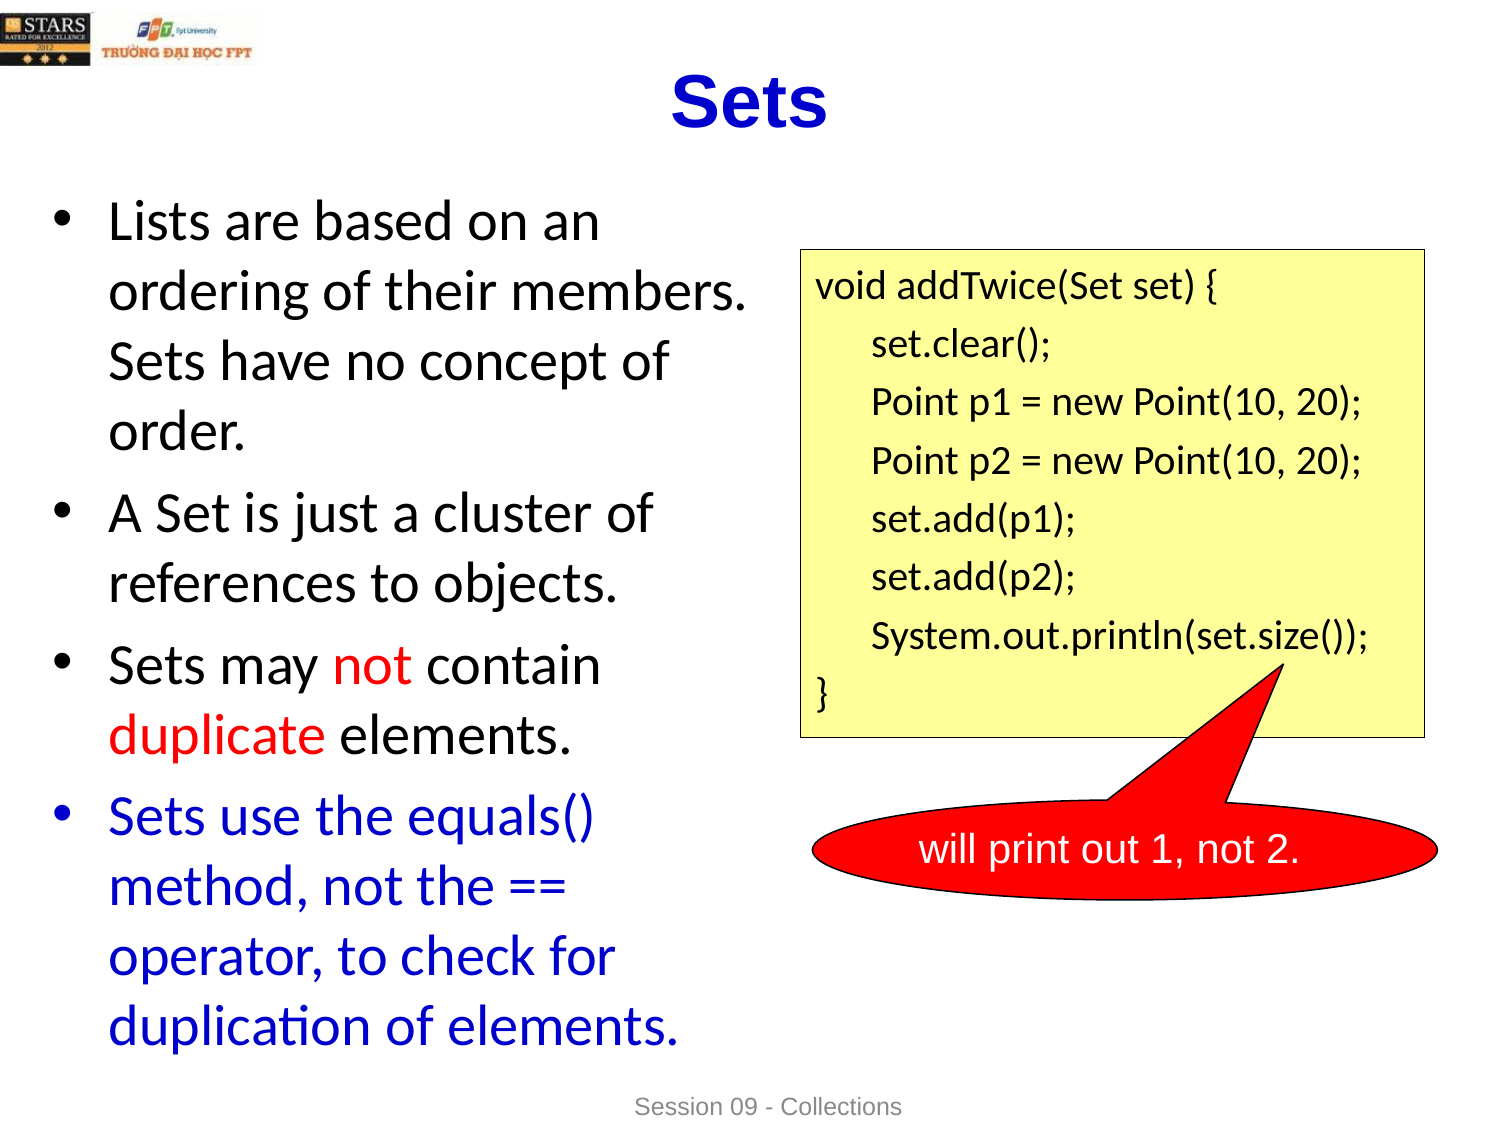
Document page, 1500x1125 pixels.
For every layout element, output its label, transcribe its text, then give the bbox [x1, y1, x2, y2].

text_box void addTwice(Set set) { set.clear(); Point p1 = new Point(10, 20); Point p2 = new Point(10, 20); set.add(p1); set.add(p2); System.out.println(set.size()); } [800, 249, 1425, 738]
list Lists are based on an ordering of their members. Sets have no concept of order. A Set is just a cluster of references to objects. Sets may not contain duplicate elements. Sets use the equals() method, not the == operator, to check for duplication of elements. [37, 174, 788, 938]
title Sets [75, 45, 1425, 150]
text_box will print out 1, not 2. [812, 663, 1438, 900]
footer Session 09 - Collections [399, 1084, 1138, 1125]
picture [0, 12, 263, 66]
